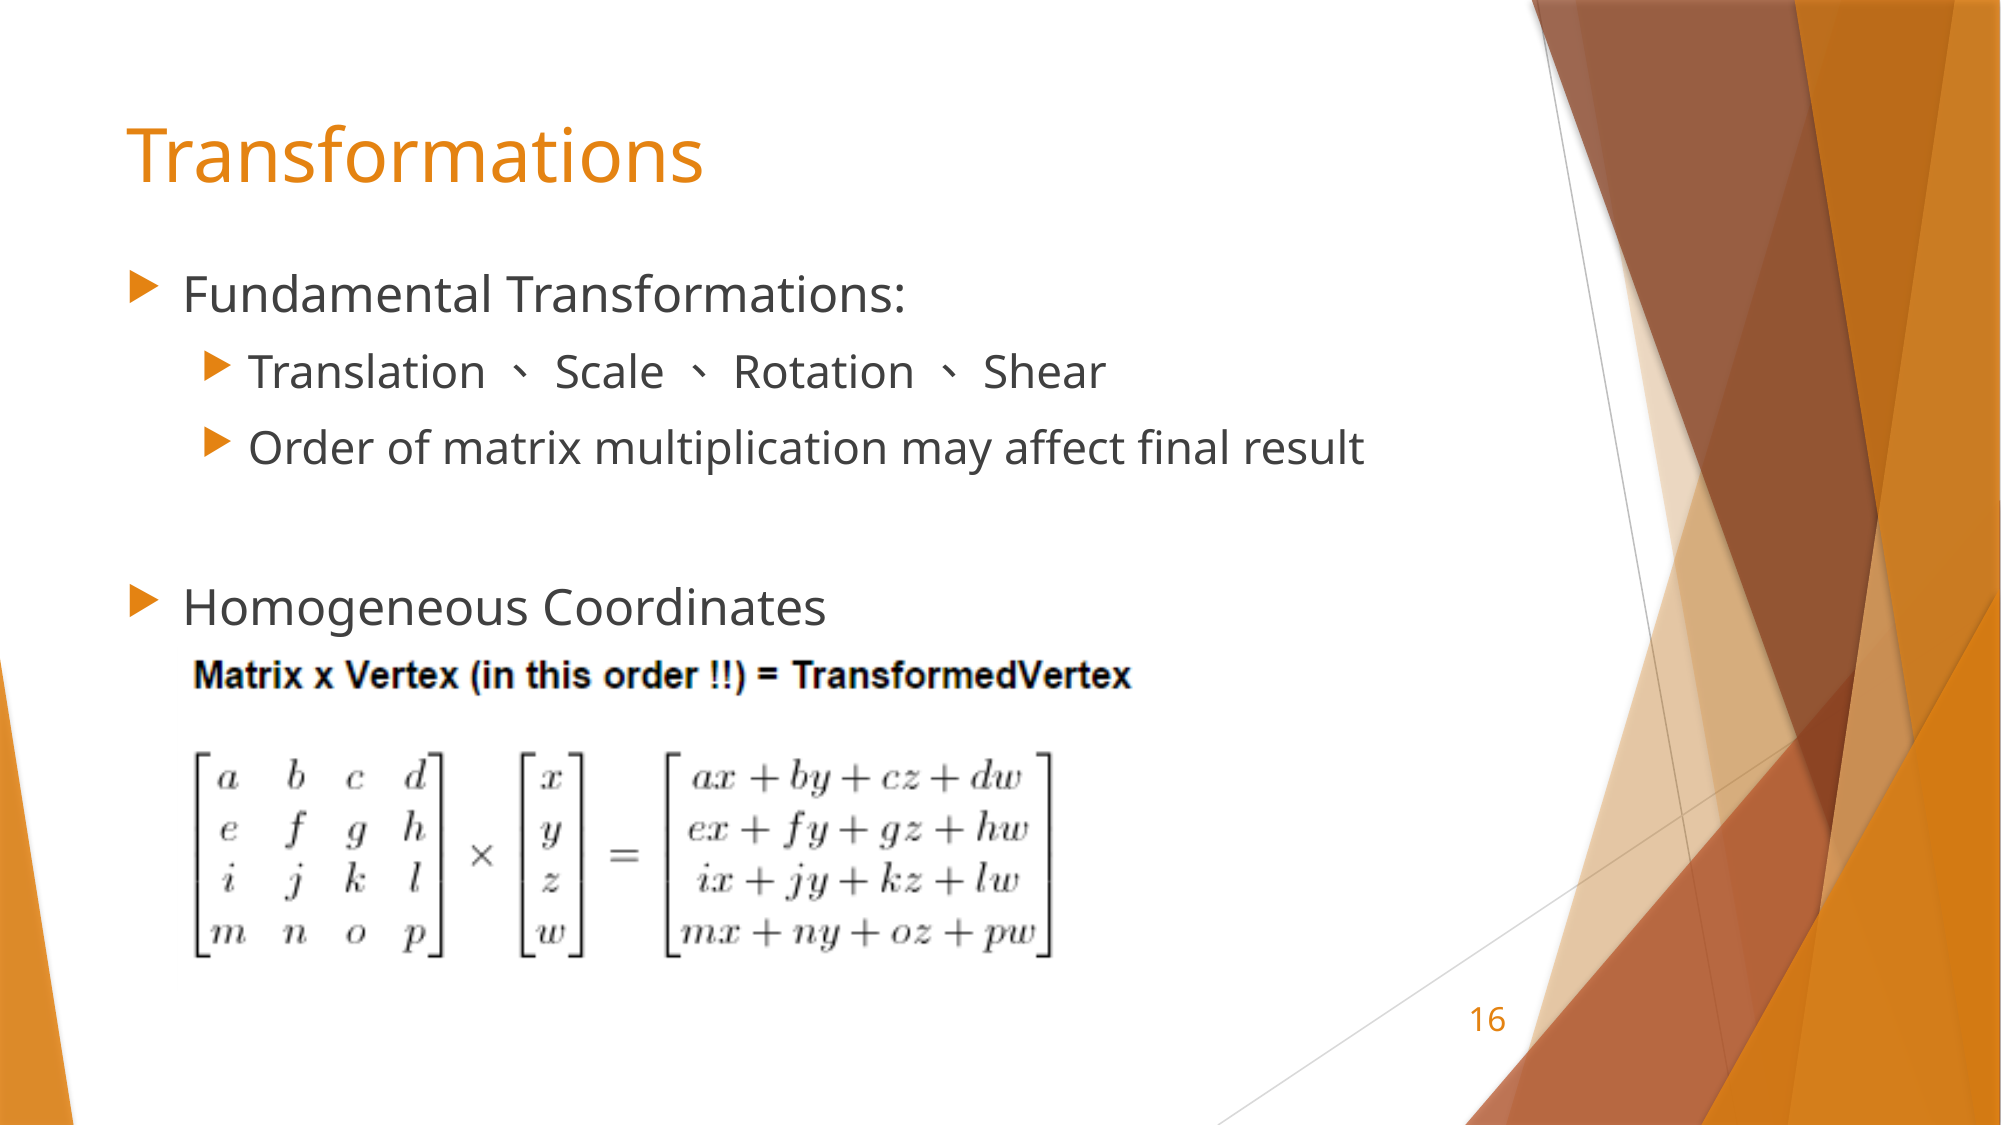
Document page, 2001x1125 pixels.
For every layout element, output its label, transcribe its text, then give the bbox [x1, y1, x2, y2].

picture [176, 647, 1189, 992]
title Transformations [111, 99, 1522, 173]
list Fundamental Transformations: Translation、Scale、Rotation、Shear Order of matrix multiplication may affect final result Homogeneous Coordinates [111, 173, 1522, 991]
slide_number 16 [1409, 991, 1522, 1051]
